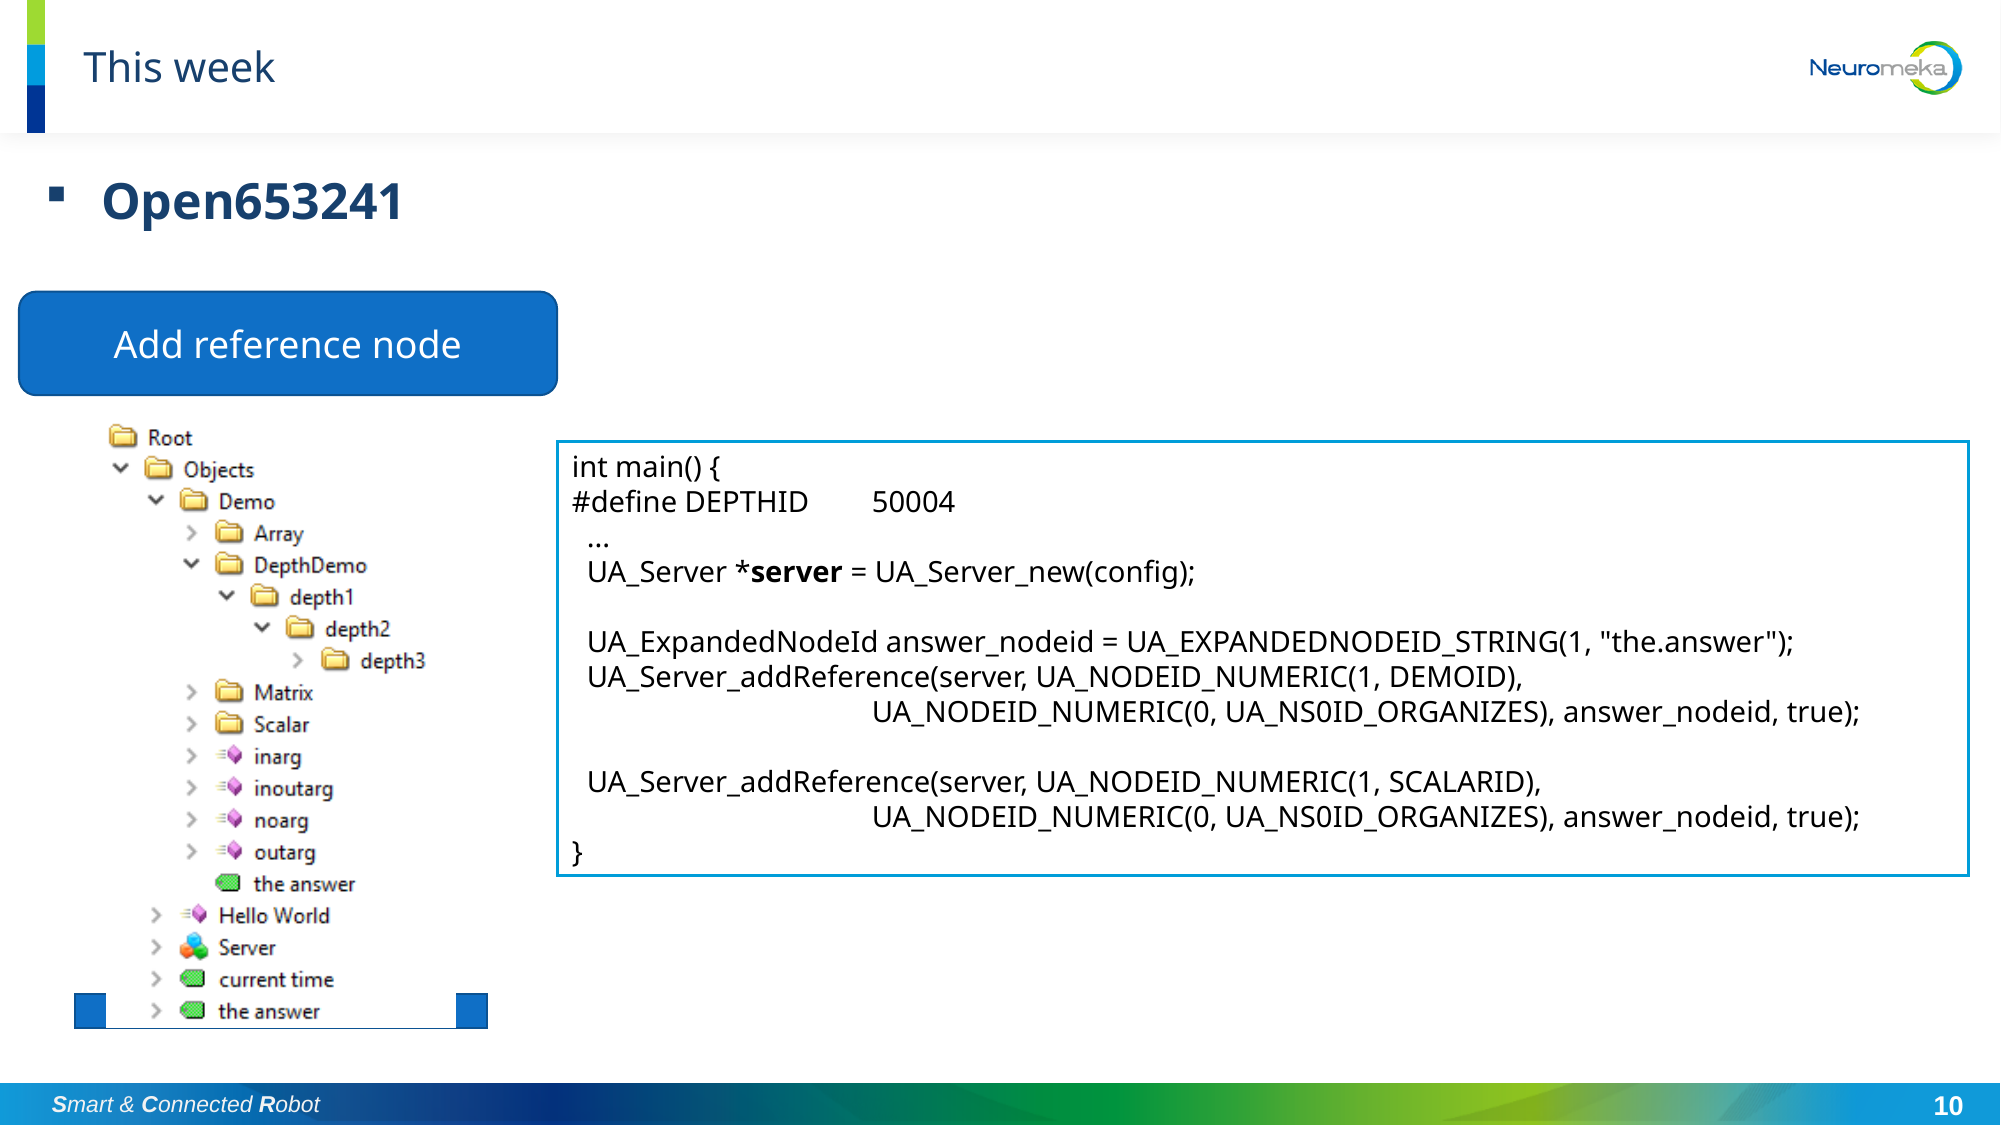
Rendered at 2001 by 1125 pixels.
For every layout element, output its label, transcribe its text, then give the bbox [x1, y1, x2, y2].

picture [19, 1083, 691, 1125]
picture [1800, 25, 1970, 110]
picture [762, 1083, 1848, 1125]
text_box int main() { #define DEPTHID 50004 ... UA_Server *server = UA_Server_new(config); UA_ExpandedNodeId answer_nodeid = UA_EXPANDEDNODEID_STRING(1, "the.answer"); UA_Server_addReference(server, UA_NODEID_NUMERIC(1, DEMOID), UA_NODEID_NUMERIC(0, UA_NS0ID_ORGANIZES), answer_nodeid, true); UA_Server_addReference(server, UA_NODEID_NUMERIC(1, SCALARID), UA_NODEID_NUMERIC(0, UA_NS0ID_ORGANIZES), answer_nodeid, true); } [556, 440, 1970, 876]
picture [105, 421, 456, 1029]
list Open653241 [30, 168, 1915, 1021]
text_box [456, 993, 488, 1029]
text_box [74, 993, 105, 1029]
text_box Add reference node [17, 290, 559, 397]
title This week [68, 39, 1794, 106]
